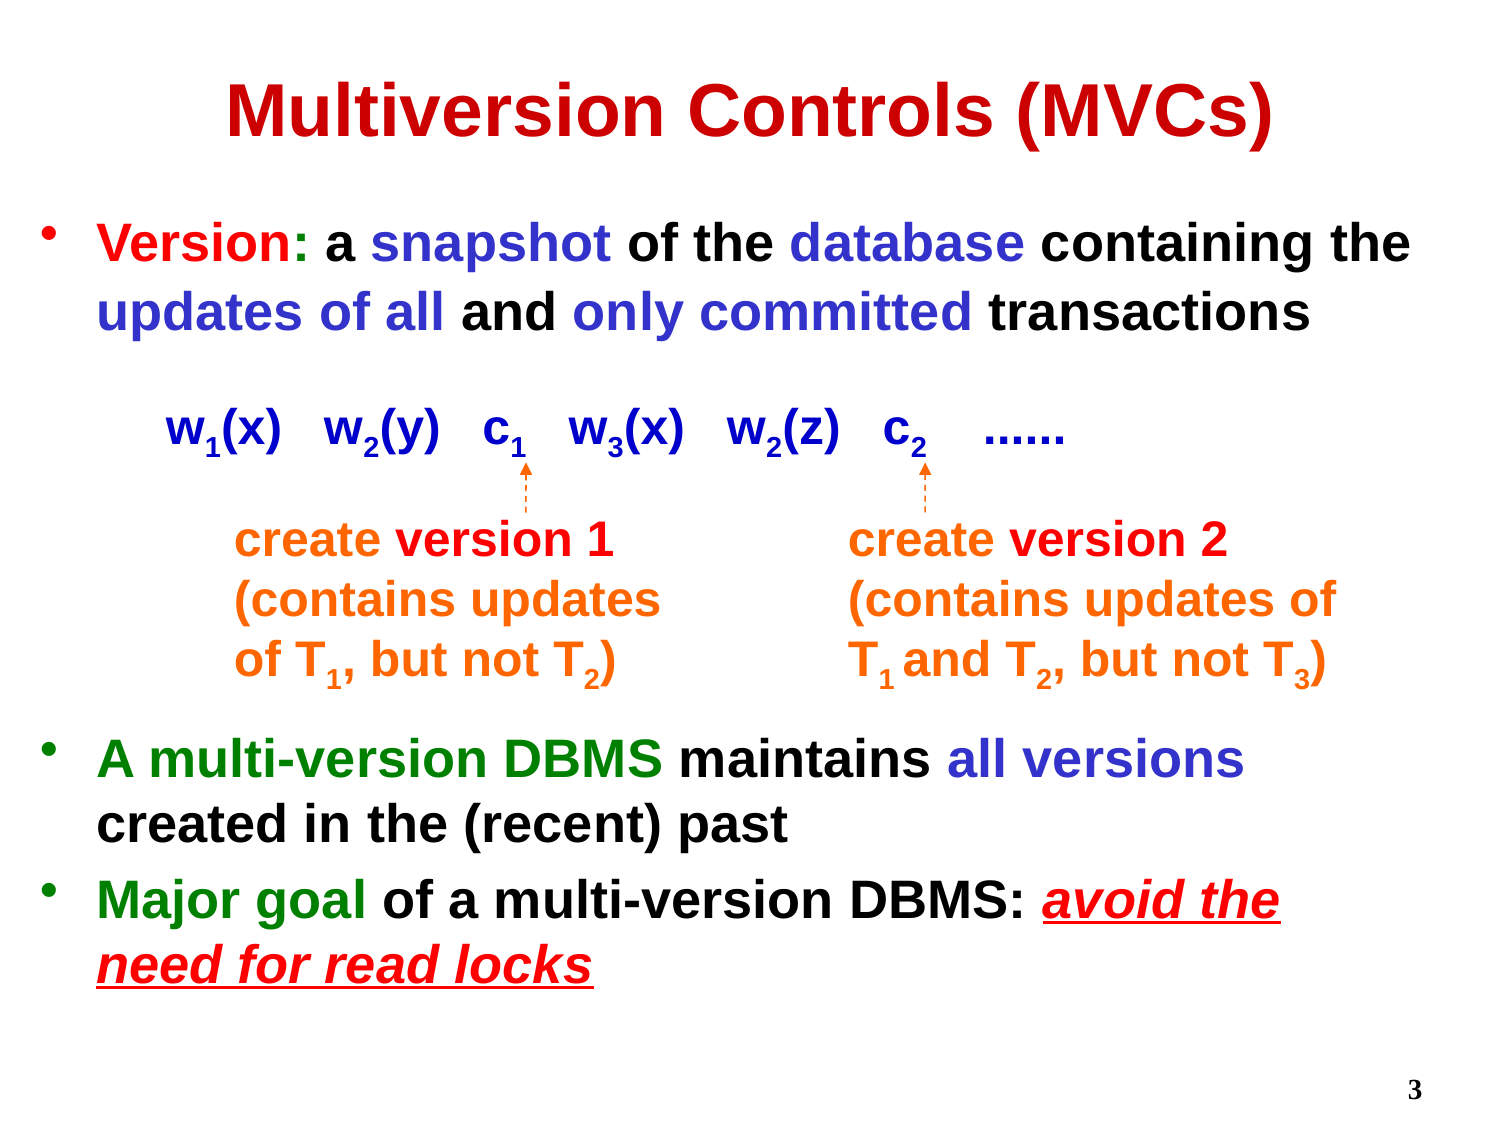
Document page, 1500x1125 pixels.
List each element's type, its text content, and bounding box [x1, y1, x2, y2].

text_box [225, 462, 684, 697]
list Version: a snapshot of the database containing the updates of all and only committed transactions A multi-version DBMS maintains all versions created in the (recent) past Major goal of a multi-version DBMS: avoid the need for read locks [24, 199, 1438, 1002]
text_box [1268, 1062, 1438, 1109]
title Multiversion Controls (MVCs) [112, 37, 1388, 176]
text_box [839, 462, 1359, 697]
text_box w1(x) w2(y) c1 w3(x) w2(z) c2 ...... [151, 387, 1225, 471]
